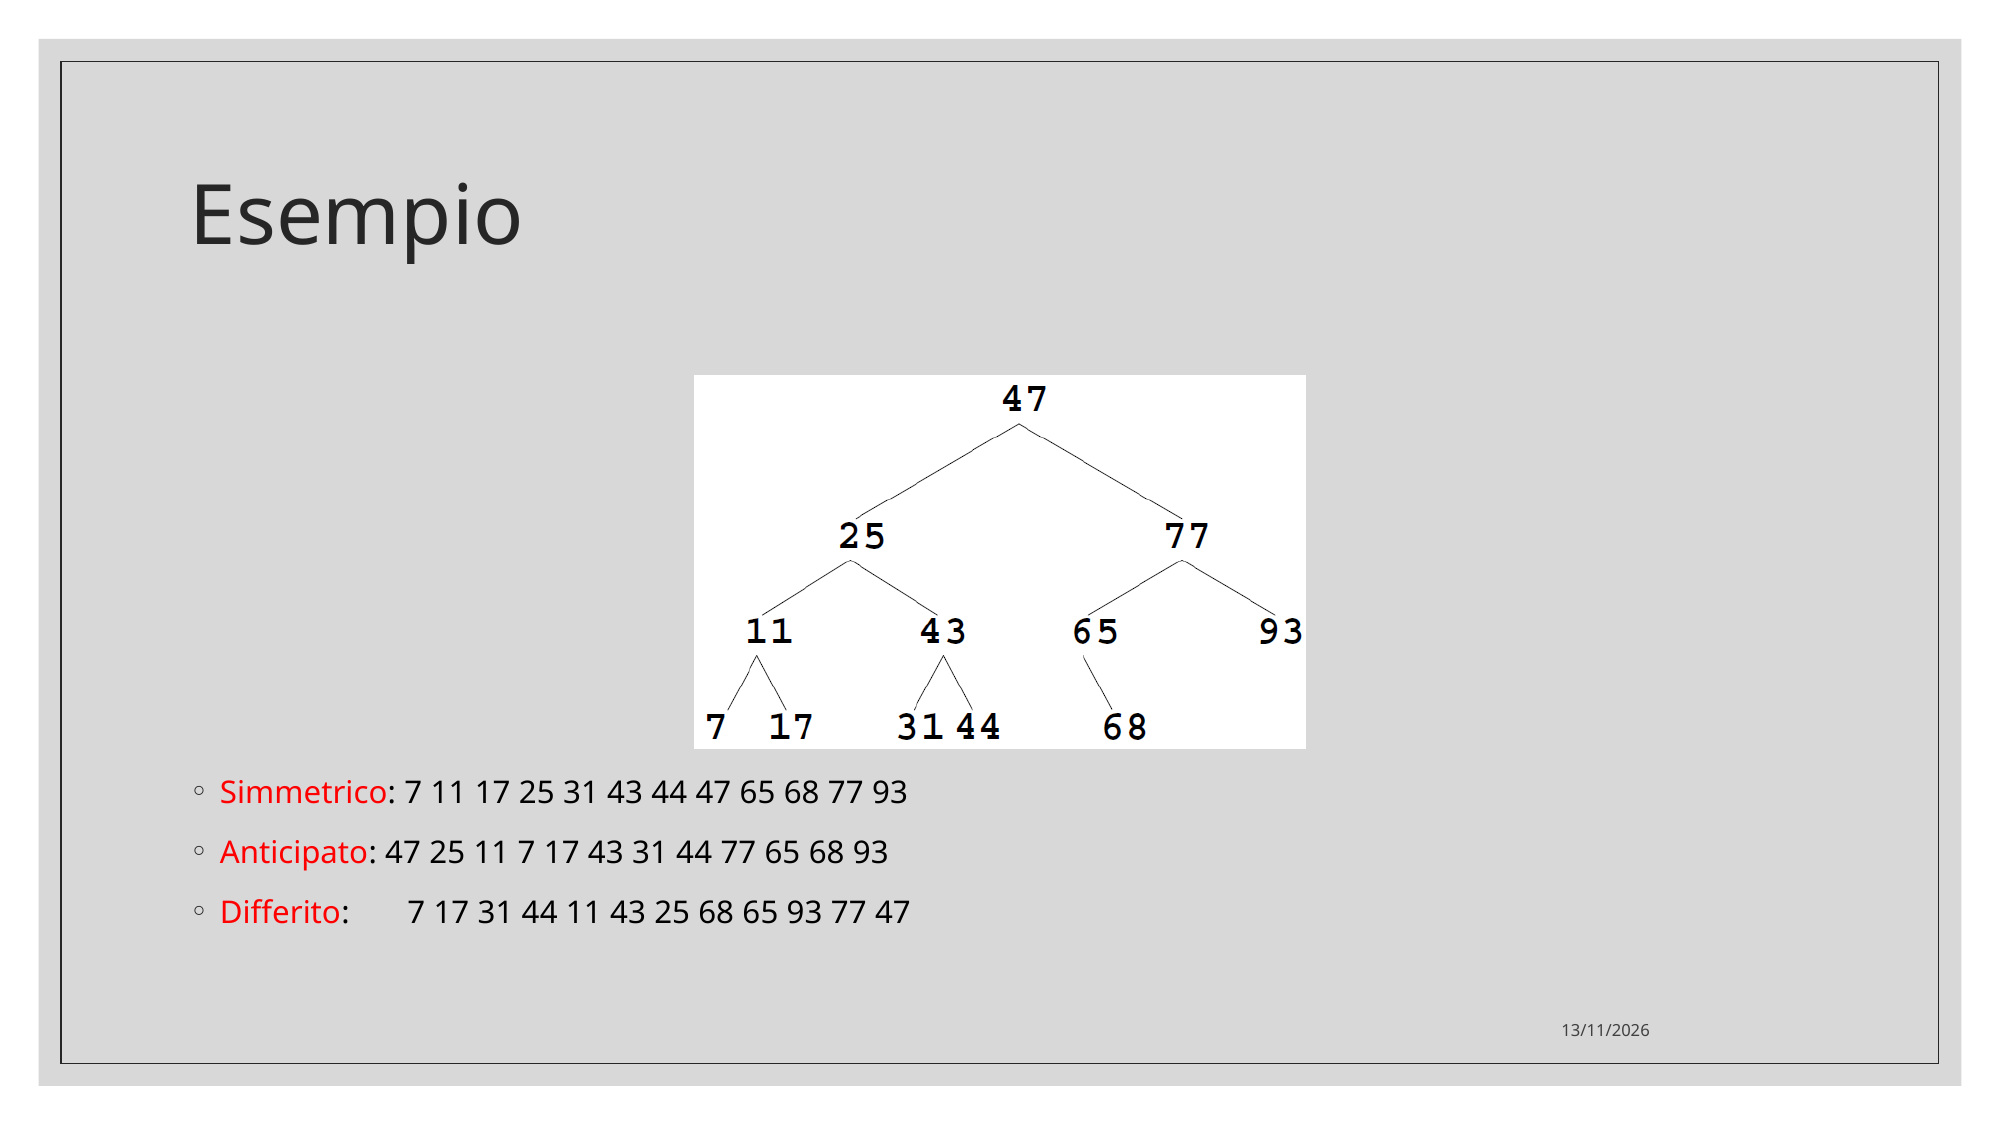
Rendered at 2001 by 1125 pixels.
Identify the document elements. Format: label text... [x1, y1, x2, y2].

title Esempio [174, 105, 1825, 331]
list Simmetrico: 7 11 17 25 31 43 44 47 65 68 77 93 Anticipato: 47 25 11 7 17 43 31 44 77 65 68 93 Differito: 7 17 31 44 11 43 25 68 65 93 77 47 [174, 345, 1825, 977]
picture [694, 375, 1306, 749]
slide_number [1190, 990, 1665, 1050]
